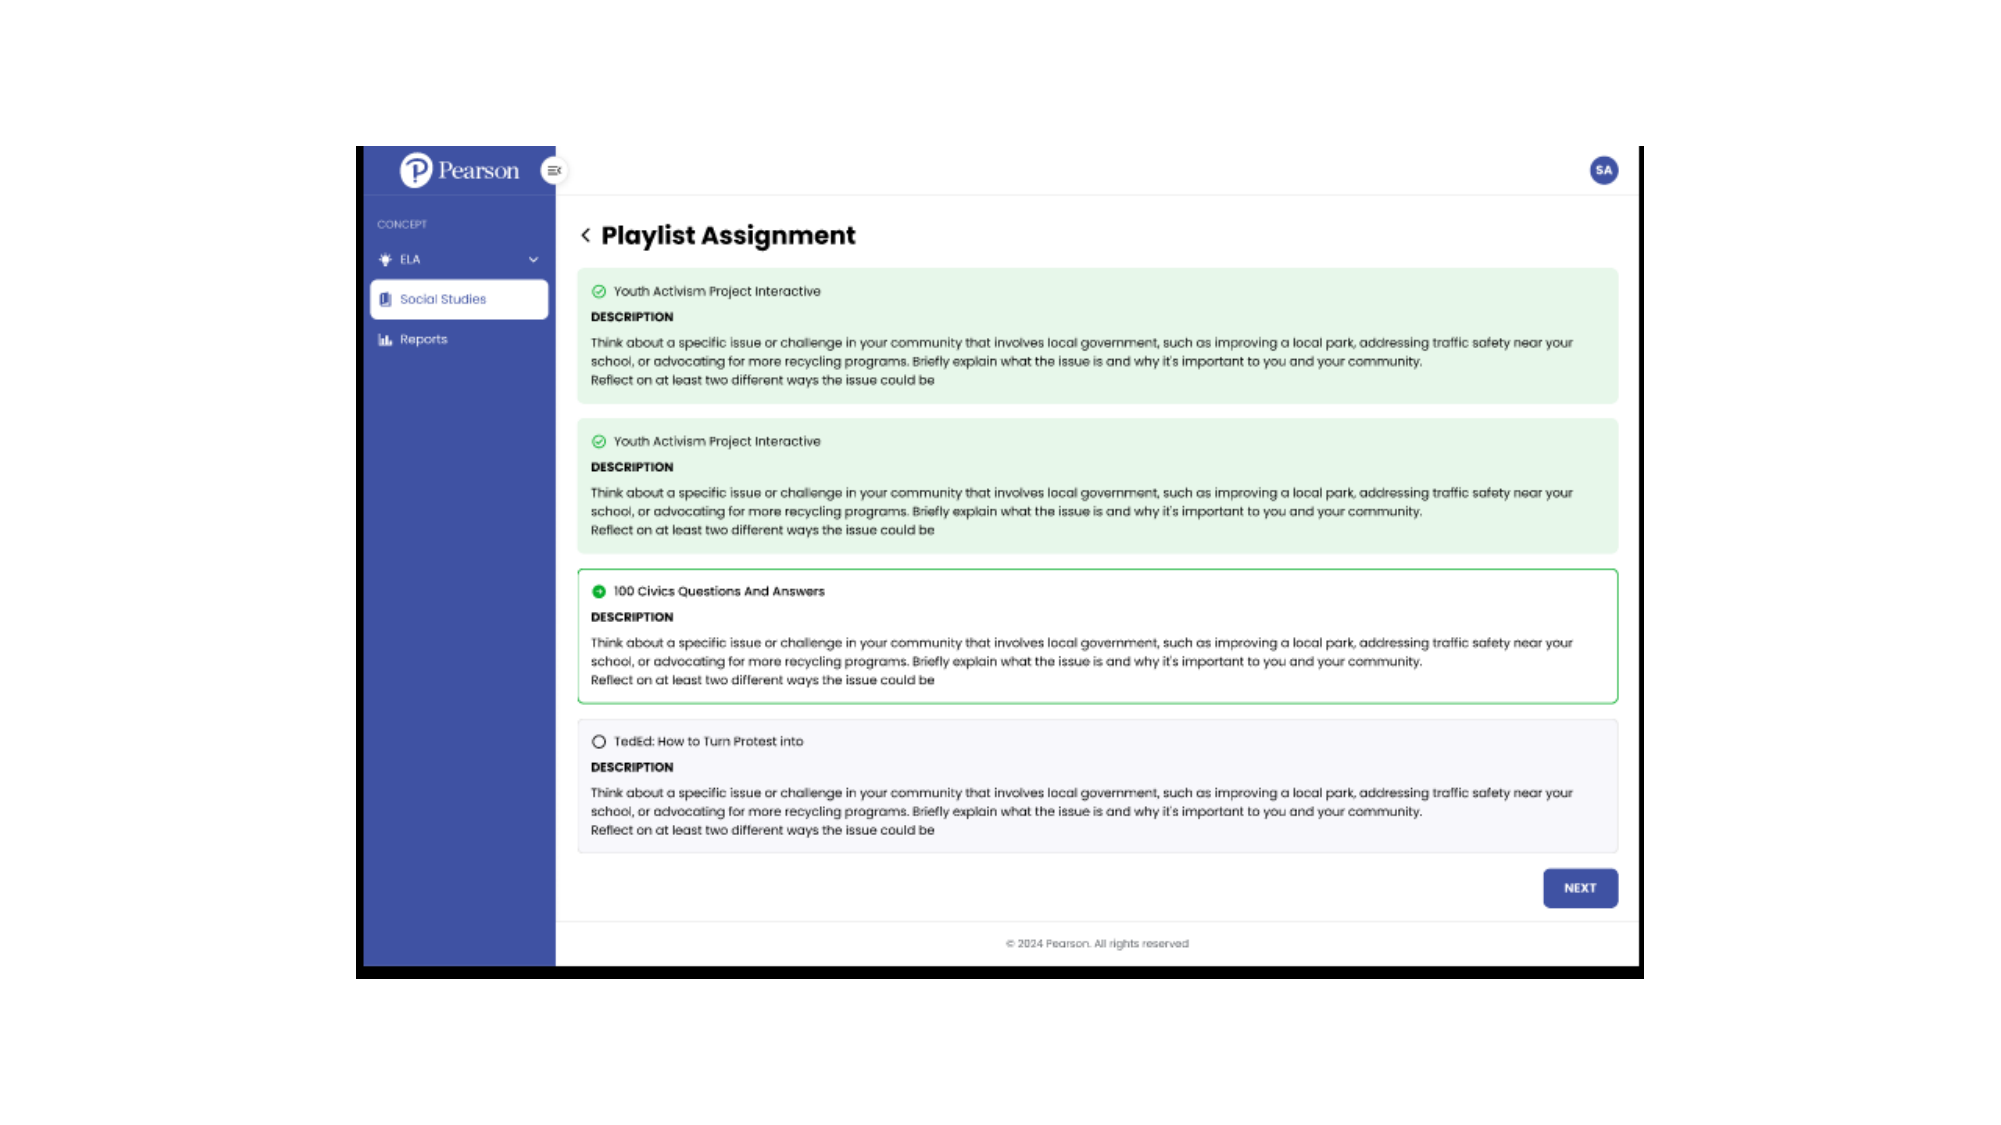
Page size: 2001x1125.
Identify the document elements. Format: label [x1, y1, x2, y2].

picture [356, 146, 1644, 979]
